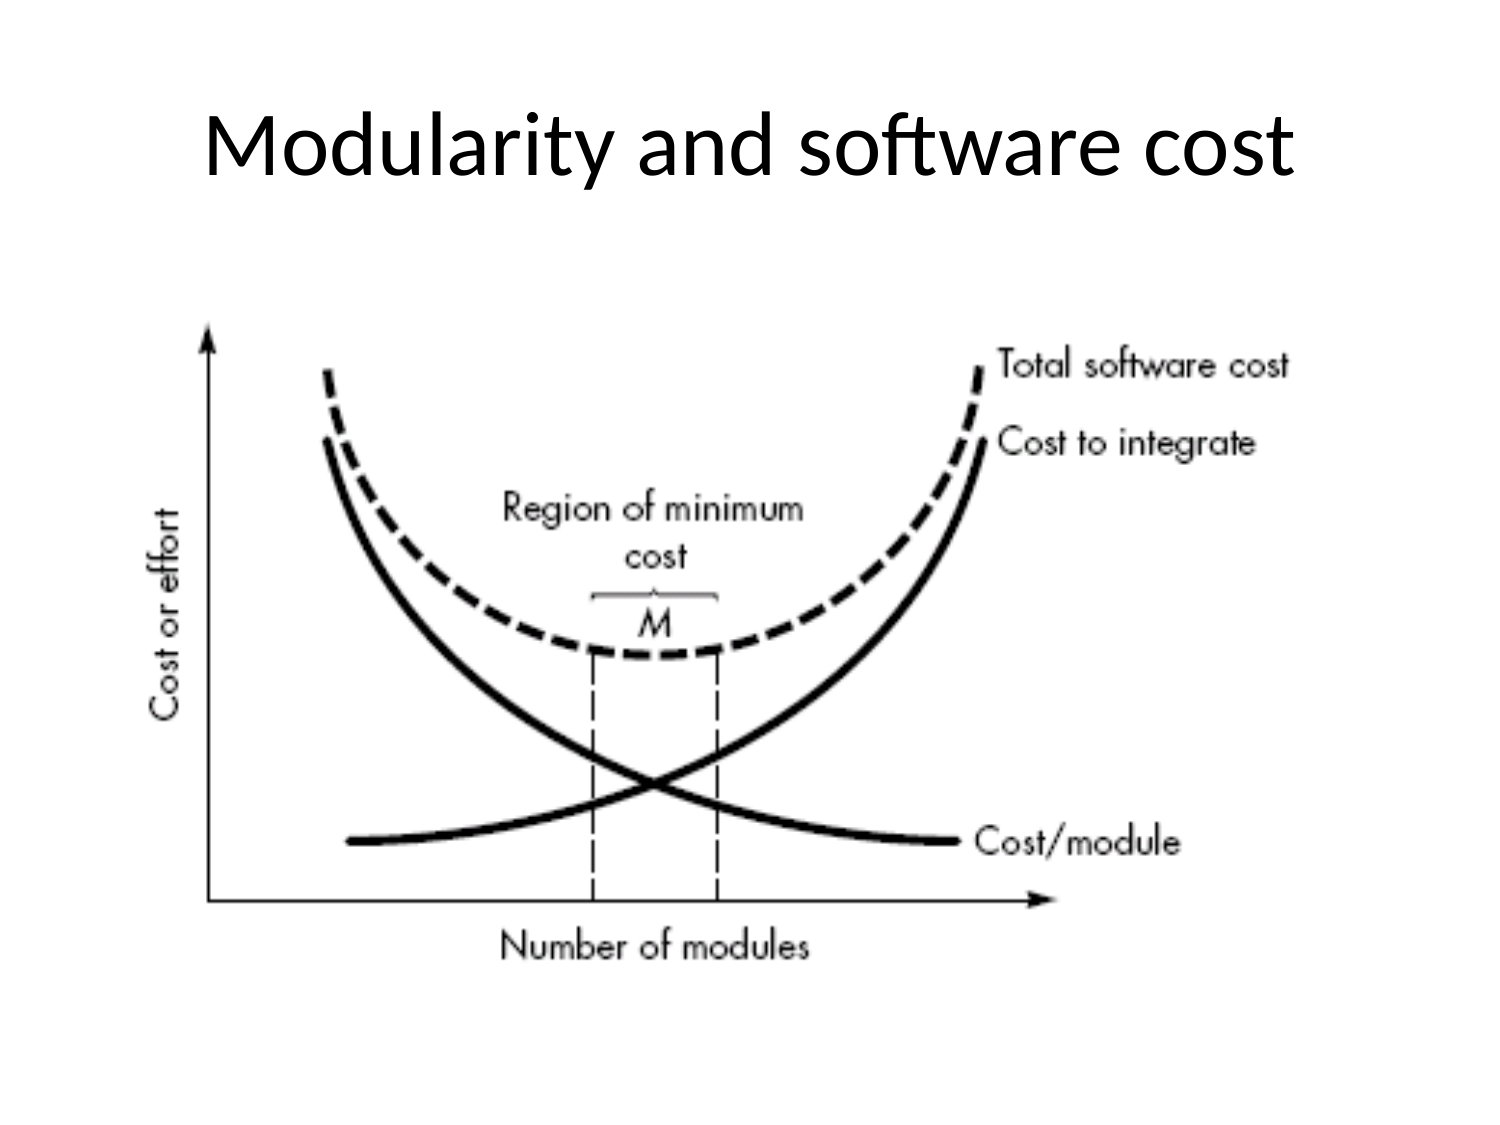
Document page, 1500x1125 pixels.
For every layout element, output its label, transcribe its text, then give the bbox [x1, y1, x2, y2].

title Modularity and software cost [75, 45, 1425, 233]
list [74, 262, 1426, 1006]
